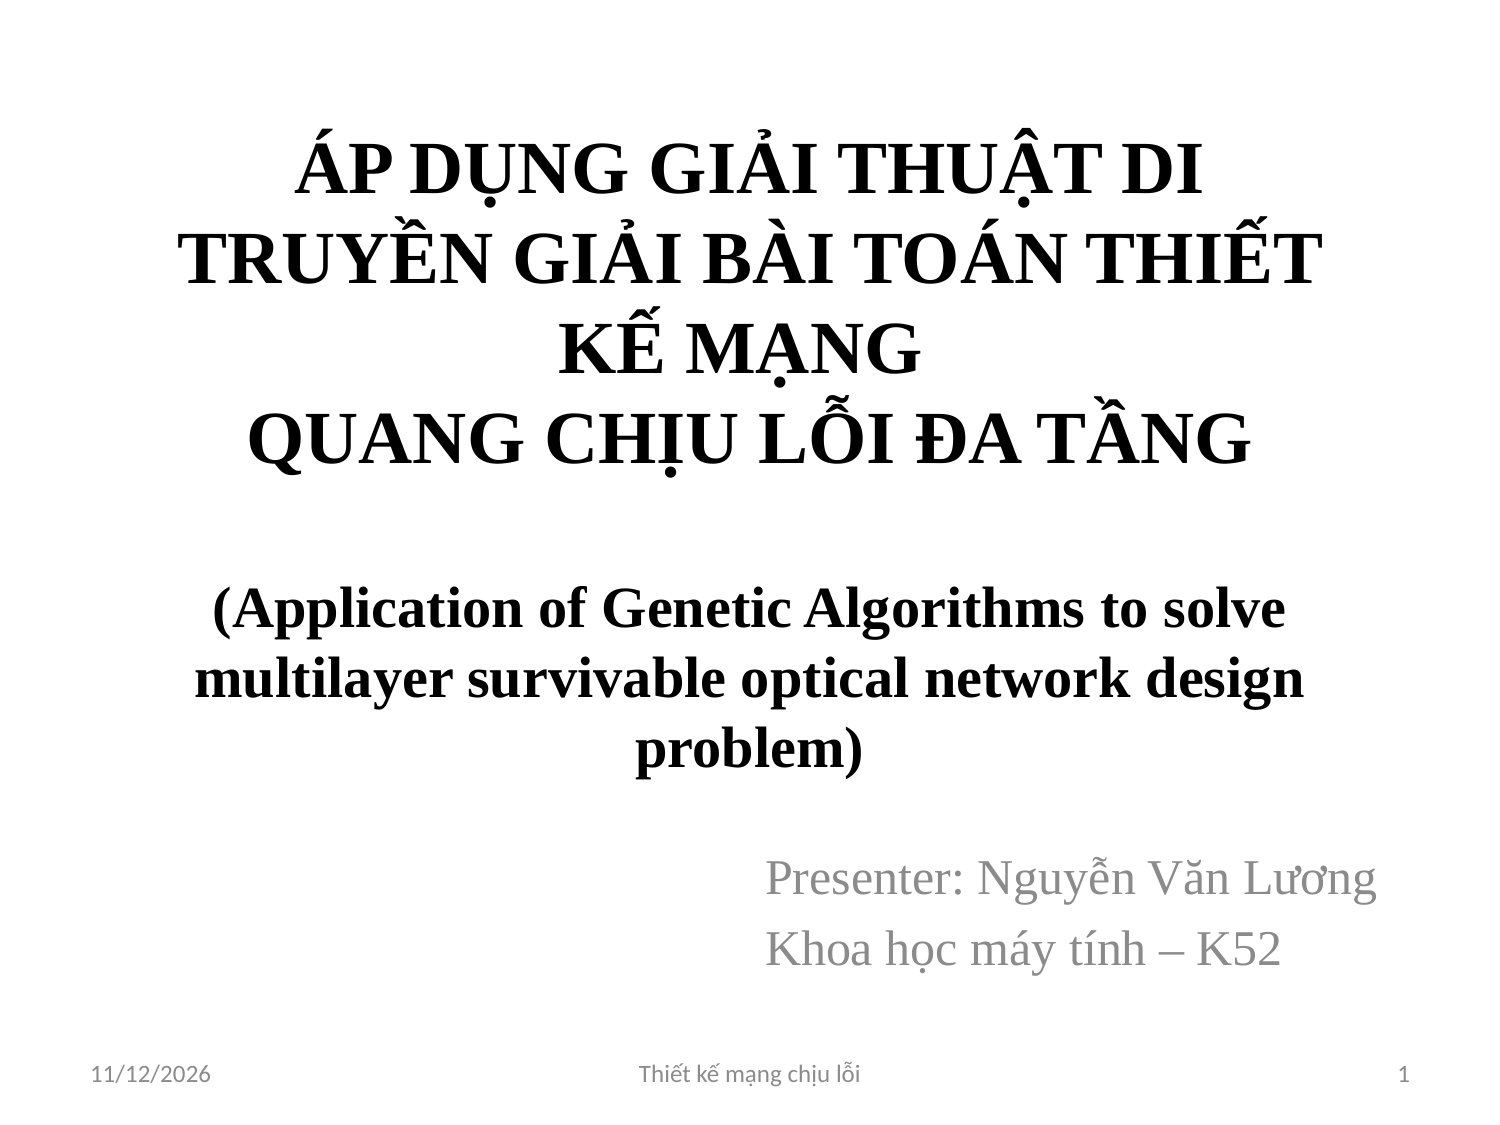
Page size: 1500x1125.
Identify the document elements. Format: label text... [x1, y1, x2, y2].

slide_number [75, 1042, 425, 1103]
slide_number 1 [1074, 1042, 1425, 1103]
subtitle Presenter: Nguyễn Văn Lương Khoa học máy tính – K52 [750, 837, 1400, 1000]
footer Thiết kế mạng chịu lỗi [512, 1042, 988, 1103]
title ÁP DỤNG GIẢI THUẬT DI TRUYỀN GIẢI BÀI TOÁN THIẾT KẾ MẠNG QUANG CHỊU LỖI ĐA TẦNG (Application of Genetic Algorithms to solve multilayer survivable optical network design problem) [112, 174, 1388, 813]
